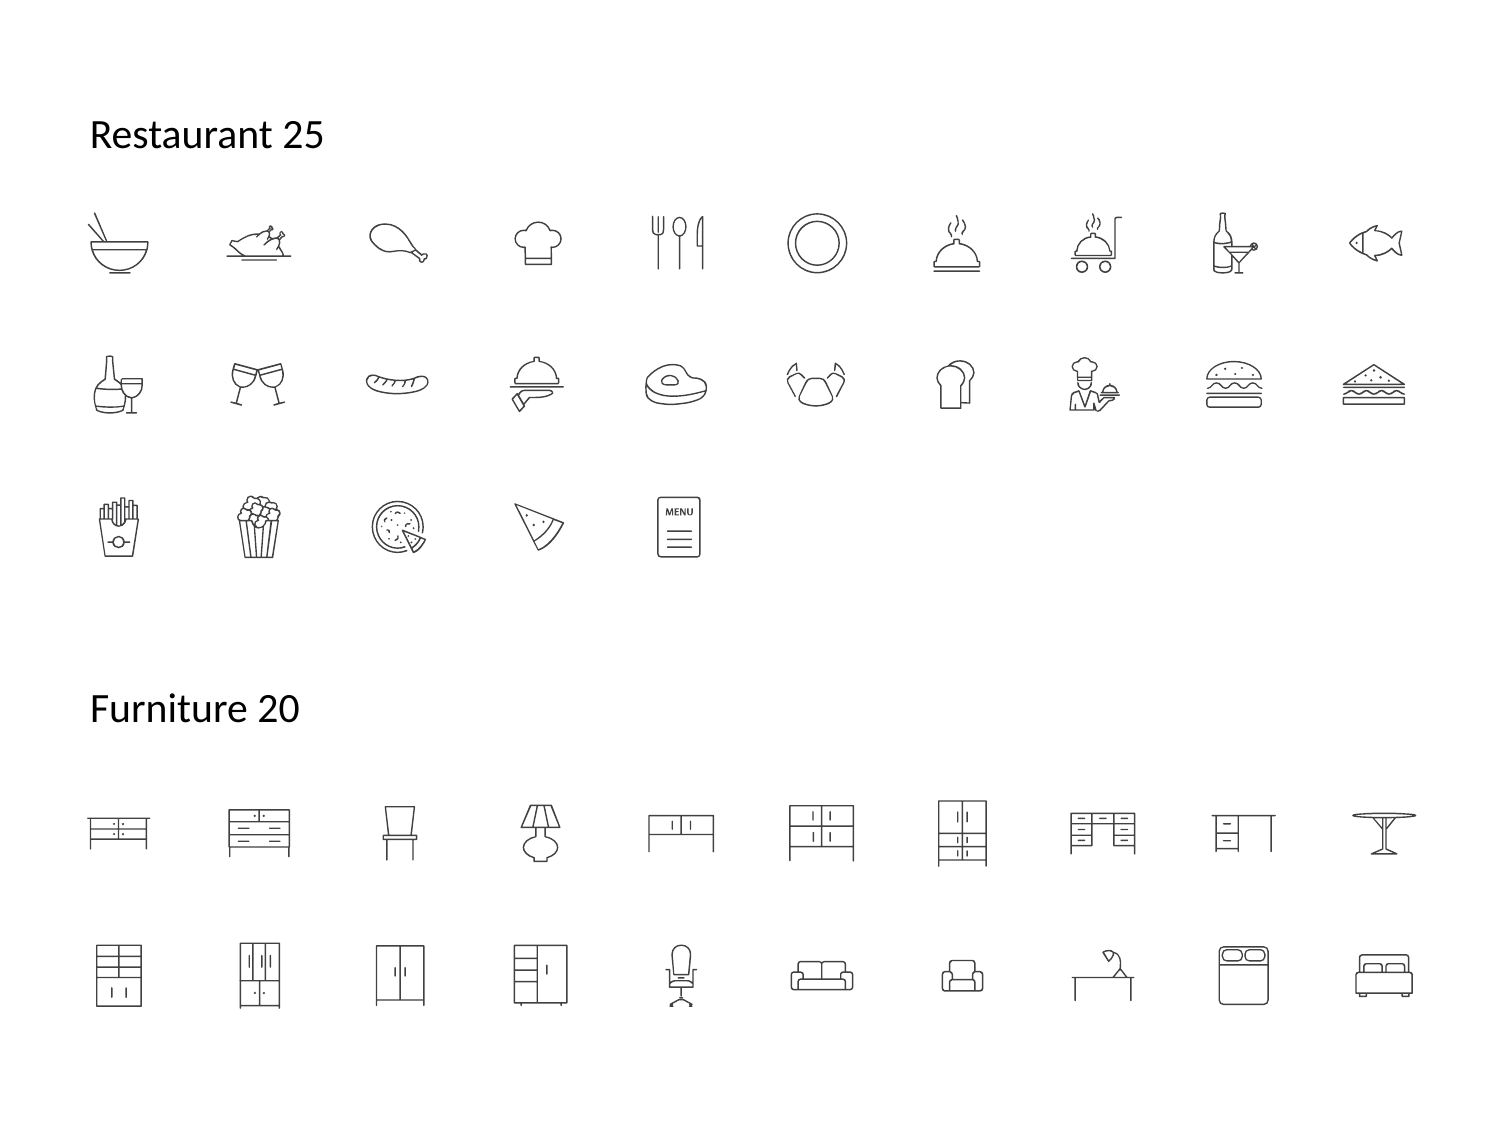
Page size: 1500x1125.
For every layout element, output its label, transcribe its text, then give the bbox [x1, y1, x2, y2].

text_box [87, 799, 1417, 1010]
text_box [87, 212, 1406, 559]
text_box Restaurant 25 [75, 99, 350, 163]
text_box Furniture 20 [75, 674, 338, 738]
